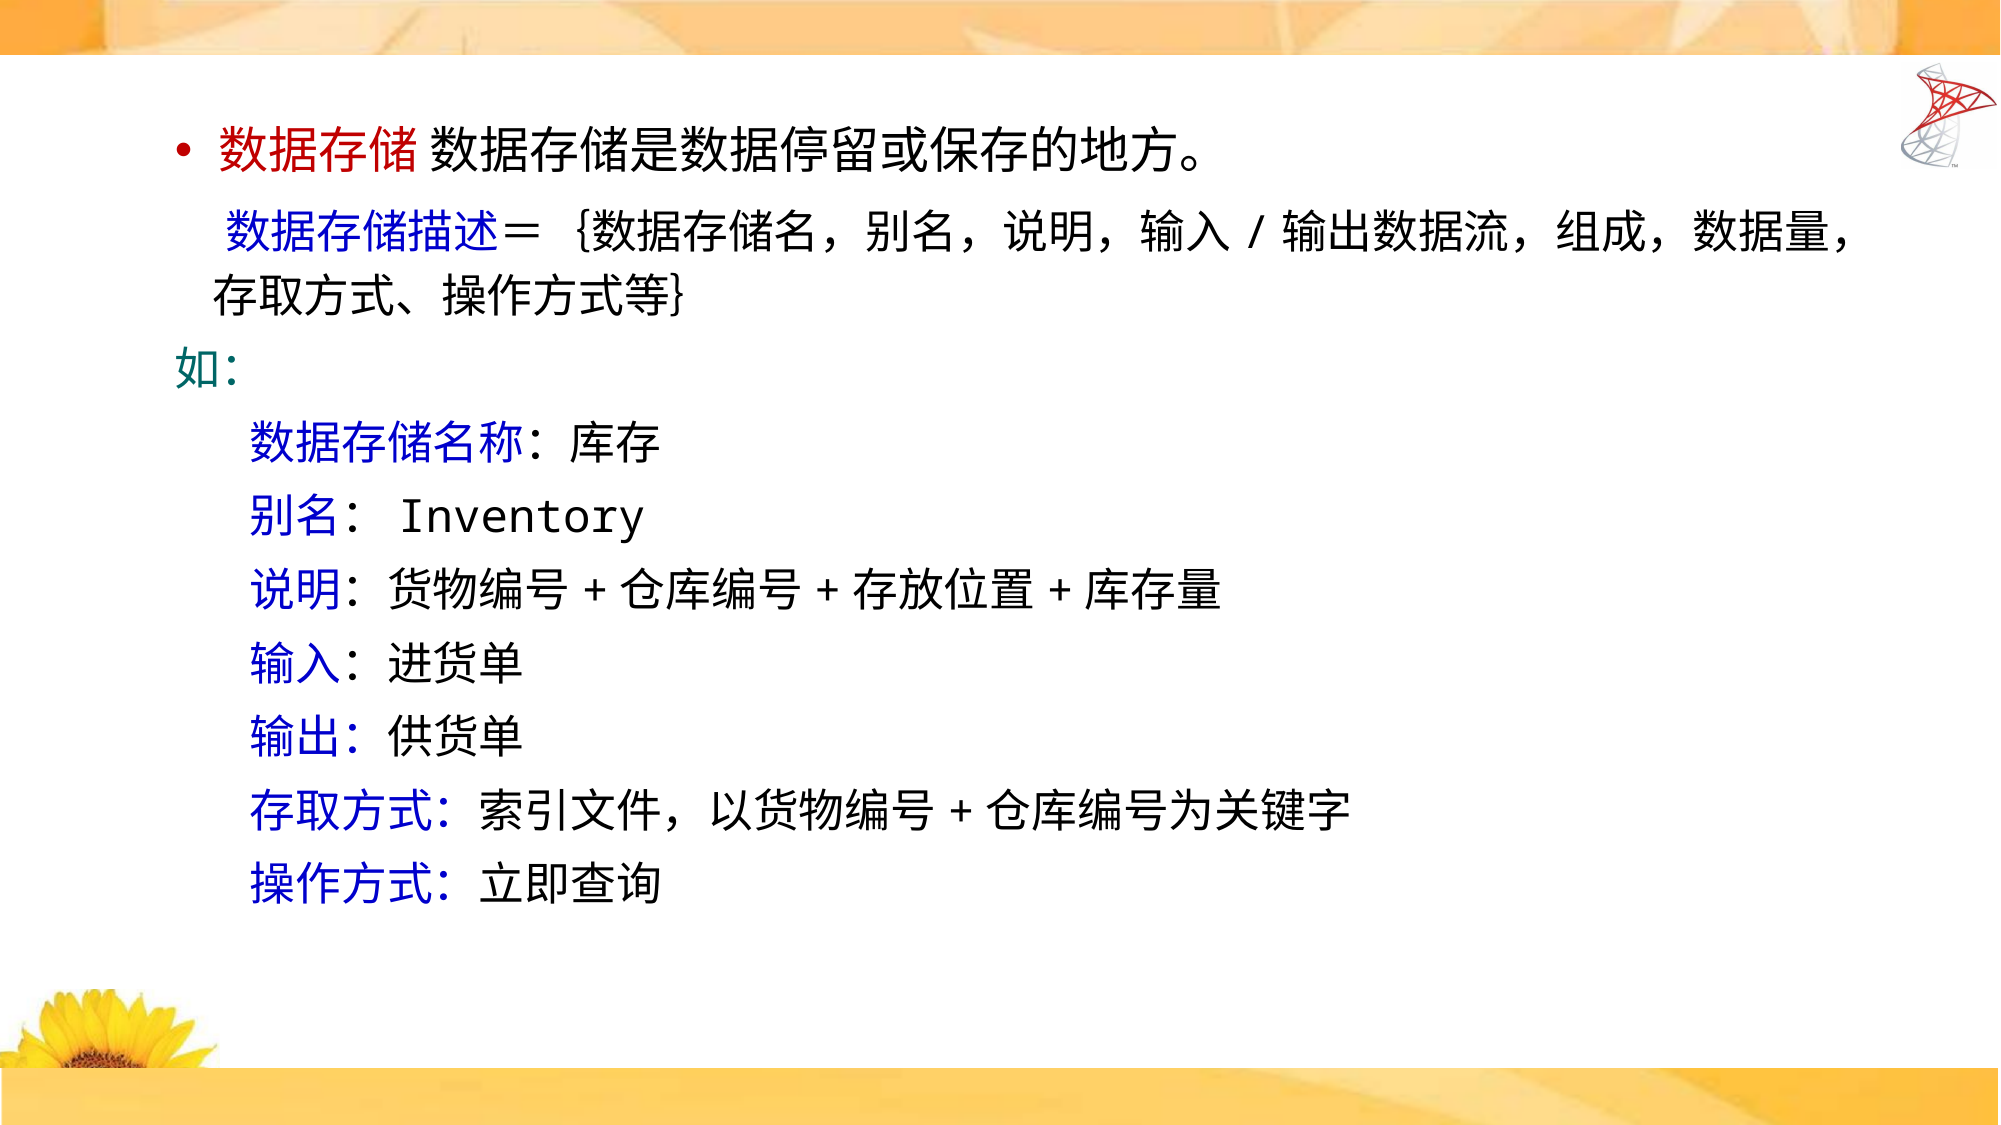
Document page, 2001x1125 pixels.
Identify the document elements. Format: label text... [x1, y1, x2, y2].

text_box 数据存储 数据存储是数据停留或保存的地方。 数据存储描述＝｛数据存储名，别名，说明，输入/输出数据流，组成，数据量，存取方式、操作方式等｝ 如： 数据存储名称：库存 别名：Inventory 说明：货物编号+仓库编号+存放位置+库存量 输入：进货单 输出：供货单 存取方式：索引文件，以货物编号+仓库编号为关键字 操作方式：立即查询 [85, 105, 1894, 992]
picture [0, 989, 1998, 1125]
picture [0, 0, 2001, 55]
picture [1901, 62, 1997, 169]
